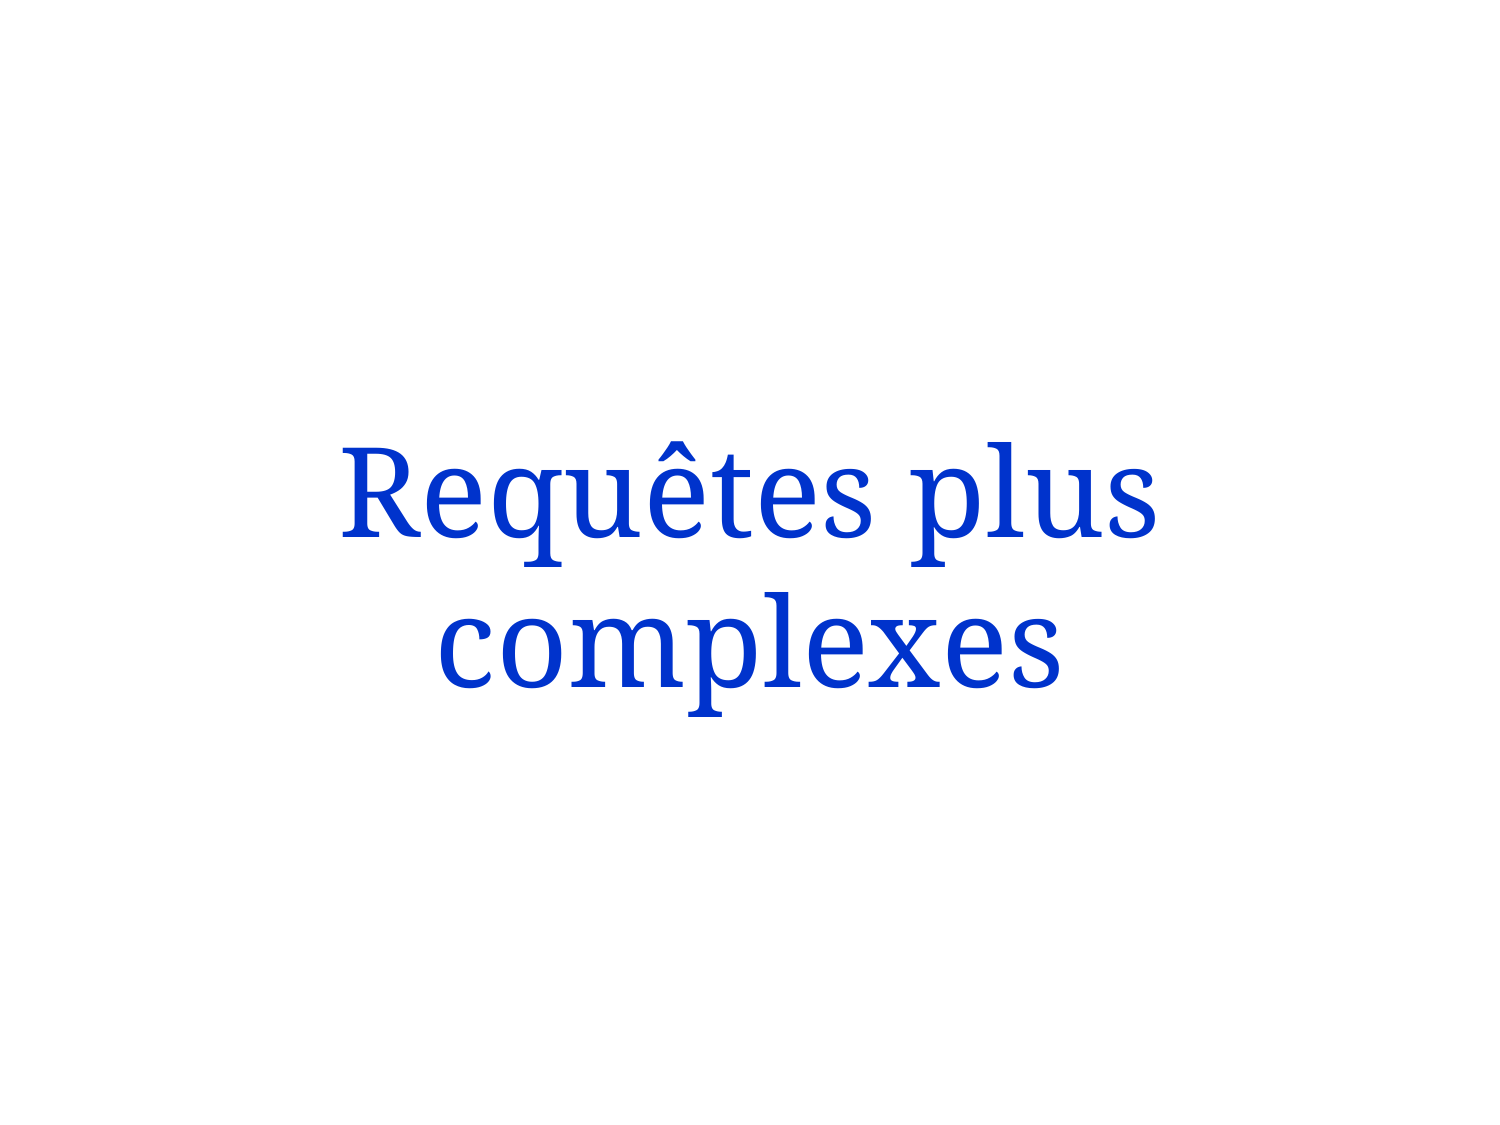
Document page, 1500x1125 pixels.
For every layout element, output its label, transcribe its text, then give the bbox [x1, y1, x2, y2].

title Requêtes plus complexes [0, 468, 1500, 657]
